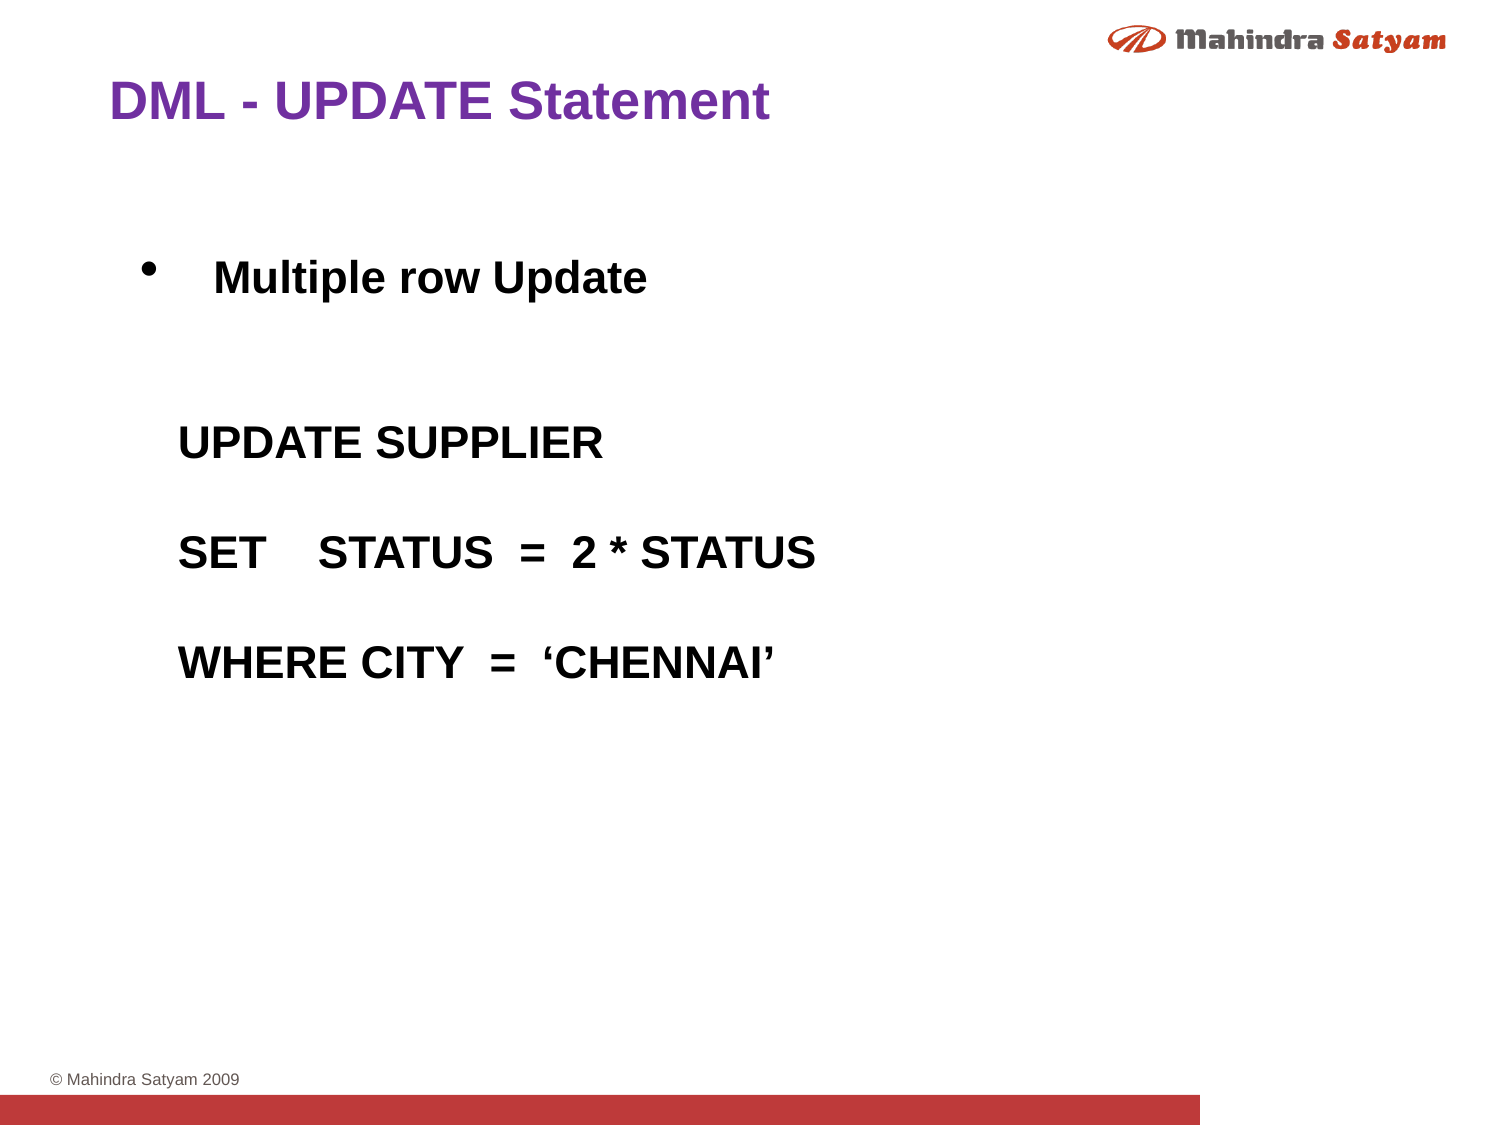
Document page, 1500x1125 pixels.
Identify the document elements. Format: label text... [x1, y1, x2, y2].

text_box Multiple row Update UPDATE SUPPLIER SET STATUS = 2 * STATUS WHERE CITY = ‘CHENNAI’ [124, 240, 1238, 695]
picture [1107, 25, 1446, 53]
text_box DML - UPDATE Statement [42, 57, 839, 138]
